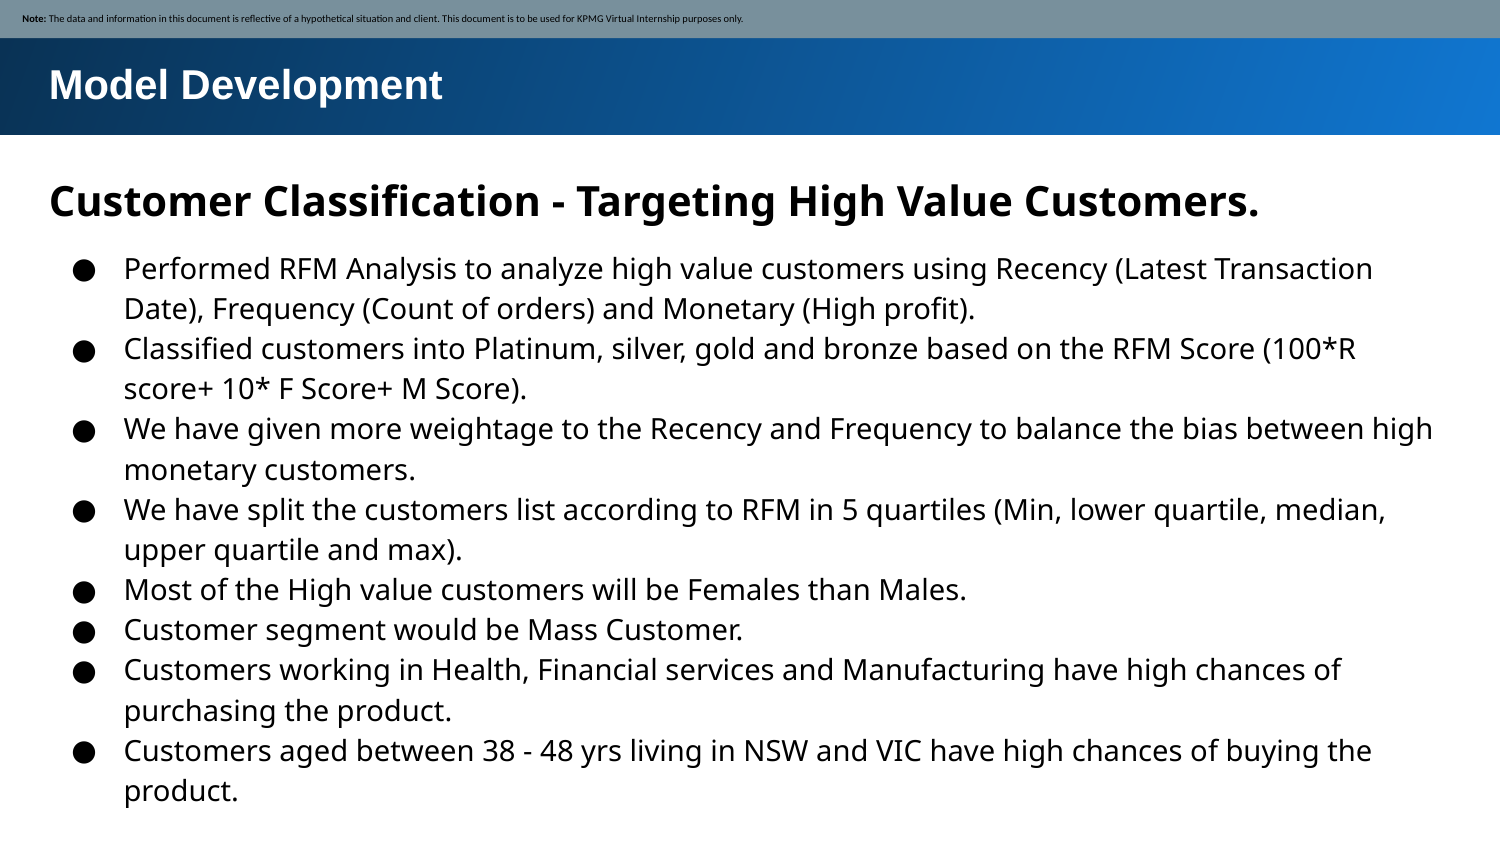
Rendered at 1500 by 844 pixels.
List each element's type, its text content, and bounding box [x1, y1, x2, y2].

text_box Model Development [33, 43, 1439, 120]
text_box [0, 39, 1500, 135]
text_box Customer Classification - Targeting High Value Customers. [33, 152, 1439, 229]
text_box Note: The data and information in this document is reflective of a hypothetical situation and client. This document is to be used for KPMG Virtual Internship purposes only. [0, 0, 1500, 39]
text_box Performed RFM Analysis to analyze high value customers using Recency (Latest Transaction Date), Frequency (Count of orders) and Monetary (High profit). Classified customers into Platinum, silver, gold and bronze based on the RFM Score (100*R score+ 10* F Score+ M Score). We have given more weightage to the Recency and Frequency to balance the bias between high monetary customers. We have split the customers list according to RFM in 5 quartiles (Min, lower quartile, median, upper quartile and max). Most of the High value customers will be Females than Males. Customer segment would be Mass Customer. Customers working in Health, Financial services and Manufacturing have high chances of purchasing the product. Customers aged between 38 - 48 yrs living in NSW and VIC have high chances of buying the product. [33, 229, 1463, 806]
